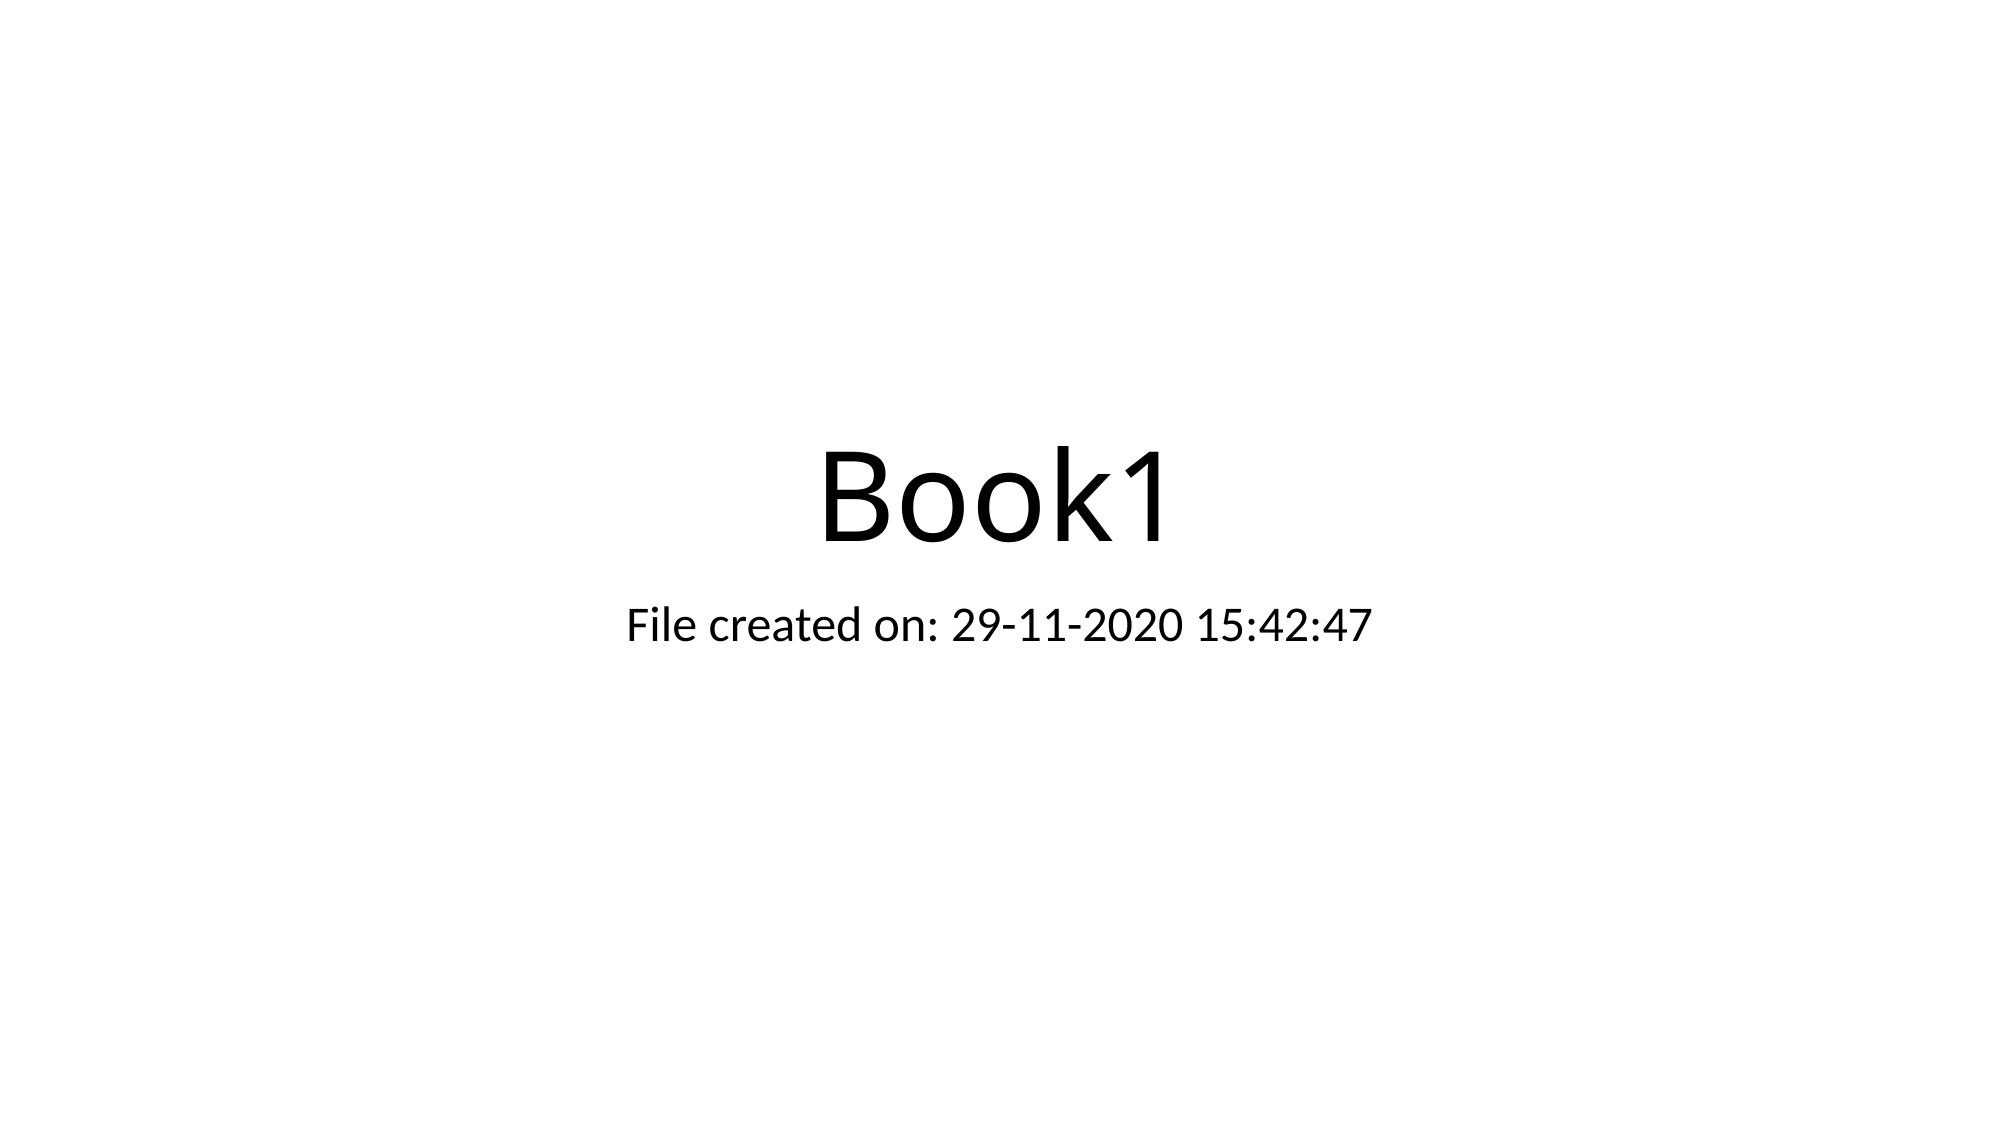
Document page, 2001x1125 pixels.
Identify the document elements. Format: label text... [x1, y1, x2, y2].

subtitle File created on: 29-11-2020 15:42:47 [249, 590, 1750, 863]
title Book1 [249, 184, 1750, 576]
